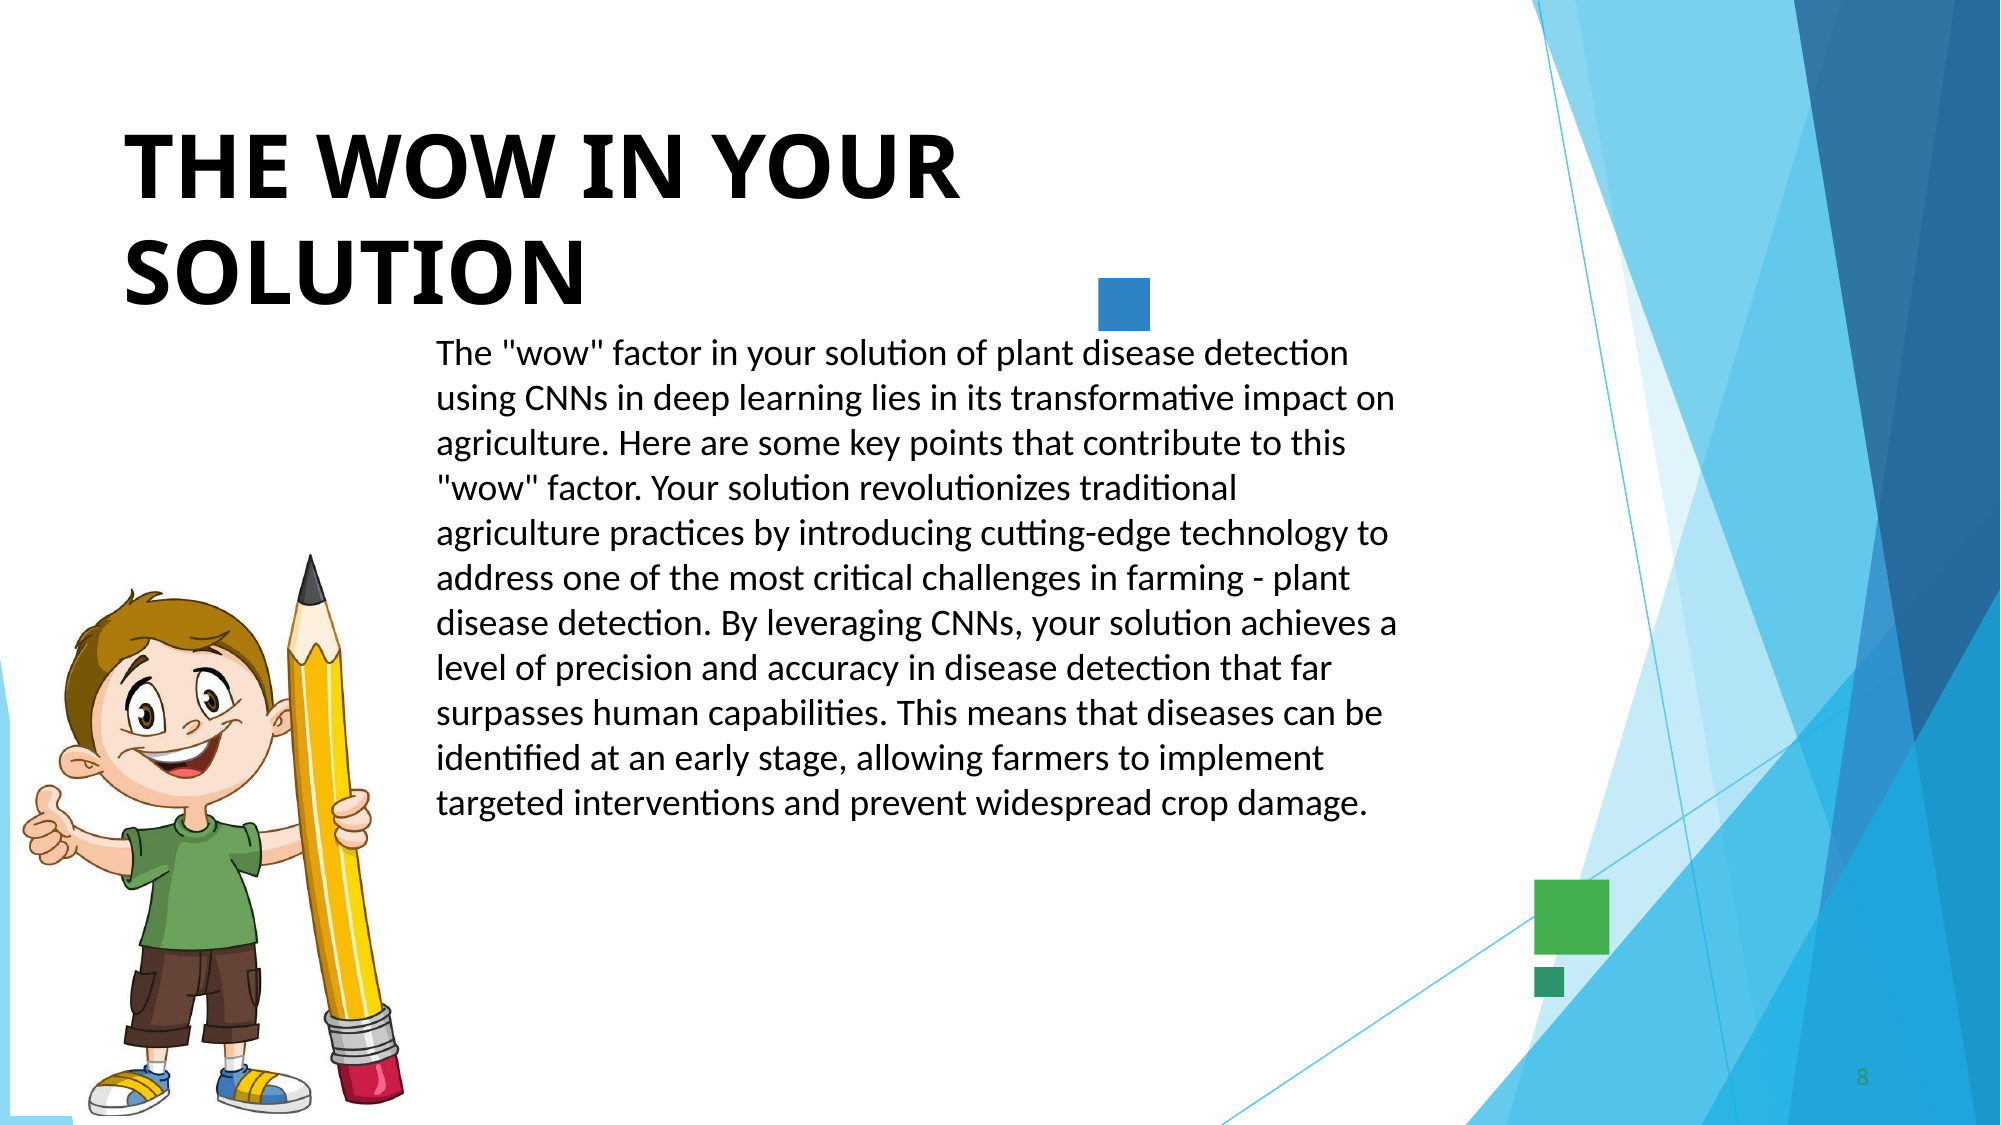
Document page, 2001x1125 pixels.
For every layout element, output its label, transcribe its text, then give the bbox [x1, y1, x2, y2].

picture [10, 554, 416, 1116]
text_box [1534, 967, 1565, 997]
text_box [1534, 879, 1610, 955]
text_box 8 [1849, 1061, 1888, 1095]
text_box The "wow" factor in your solution of plant disease detection using CNNs in deep learning lies in its transformative impact on agriculture. Here are some key points that contribute to this "wow" factor. Your solution revolutionizes traditional agriculture practices by introducing cutting-edge technology to address one of the most critical challenges in farming - plant disease detection. By leveraging CNNs, your solution achieves a level of precision and accuracy in disease detection that far surpasses human capabilities. This means that diseases can be identified at an early stage, allowing farmers to implement targeted interventions and prevent widespread crop damage. [421, 320, 1422, 830]
title THE WOW IN YOUR SOLUTION [121, 107, 1359, 323]
